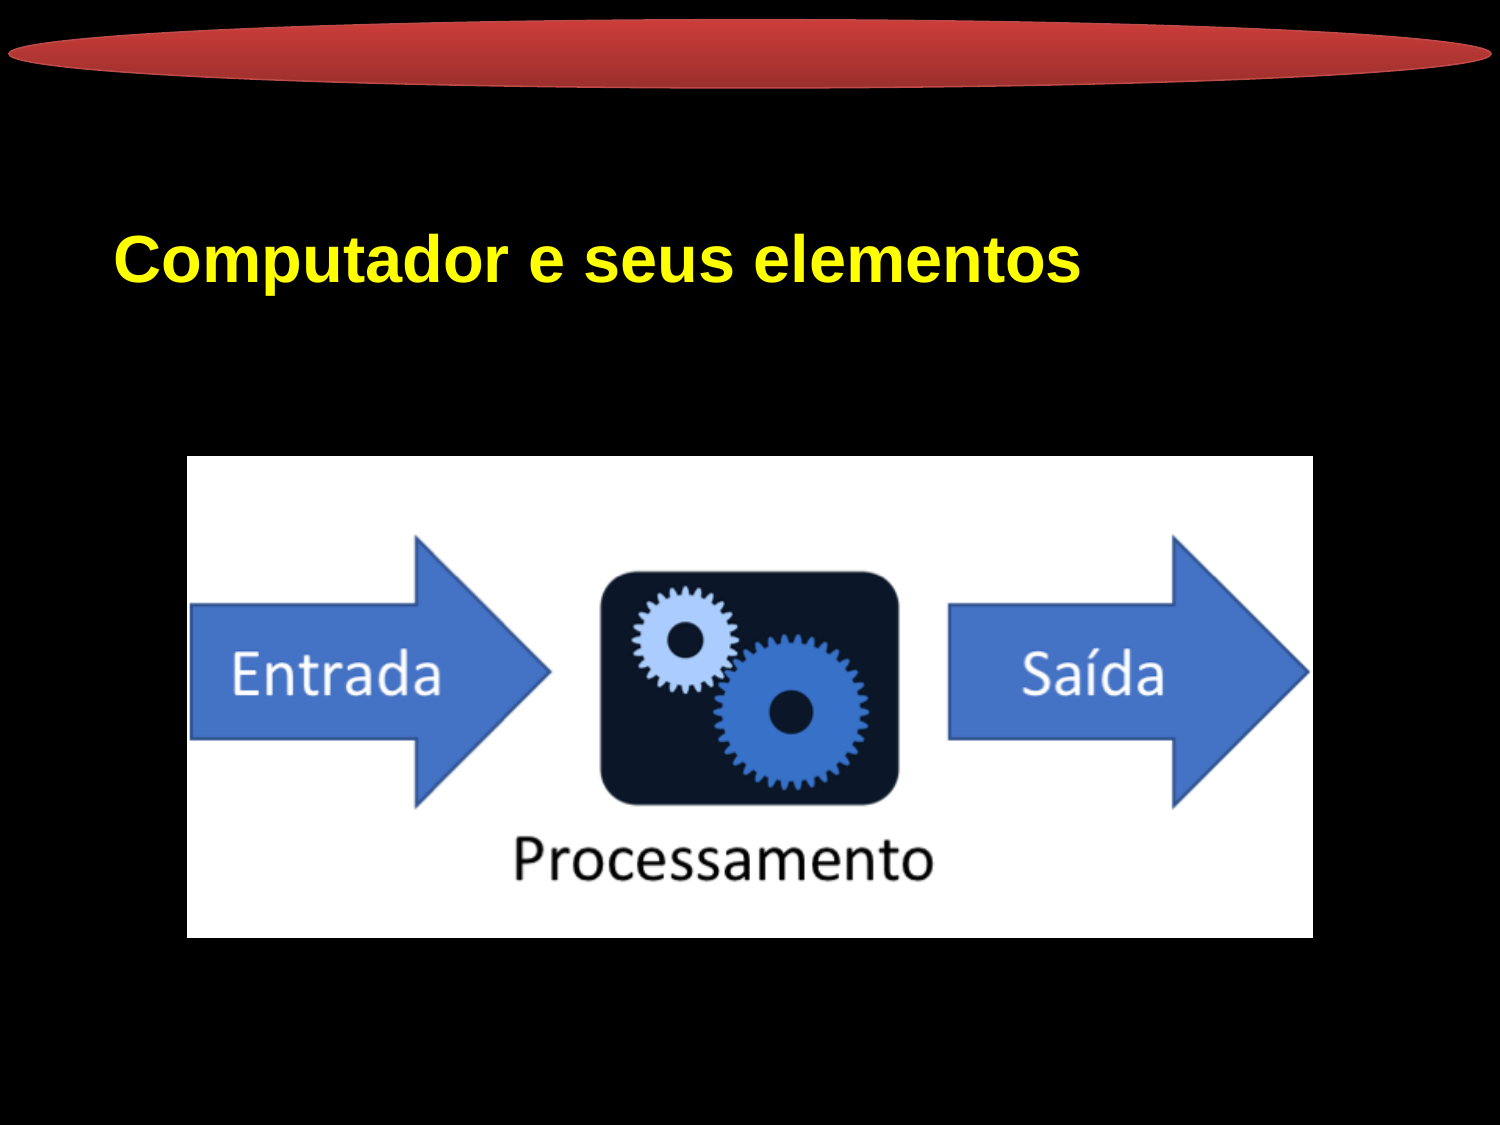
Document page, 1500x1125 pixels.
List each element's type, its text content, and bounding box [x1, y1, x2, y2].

picture [186, 455, 1313, 938]
text_box [8, 18, 1492, 89]
text_box Computador e seus elementos [102, 161, 1397, 302]
